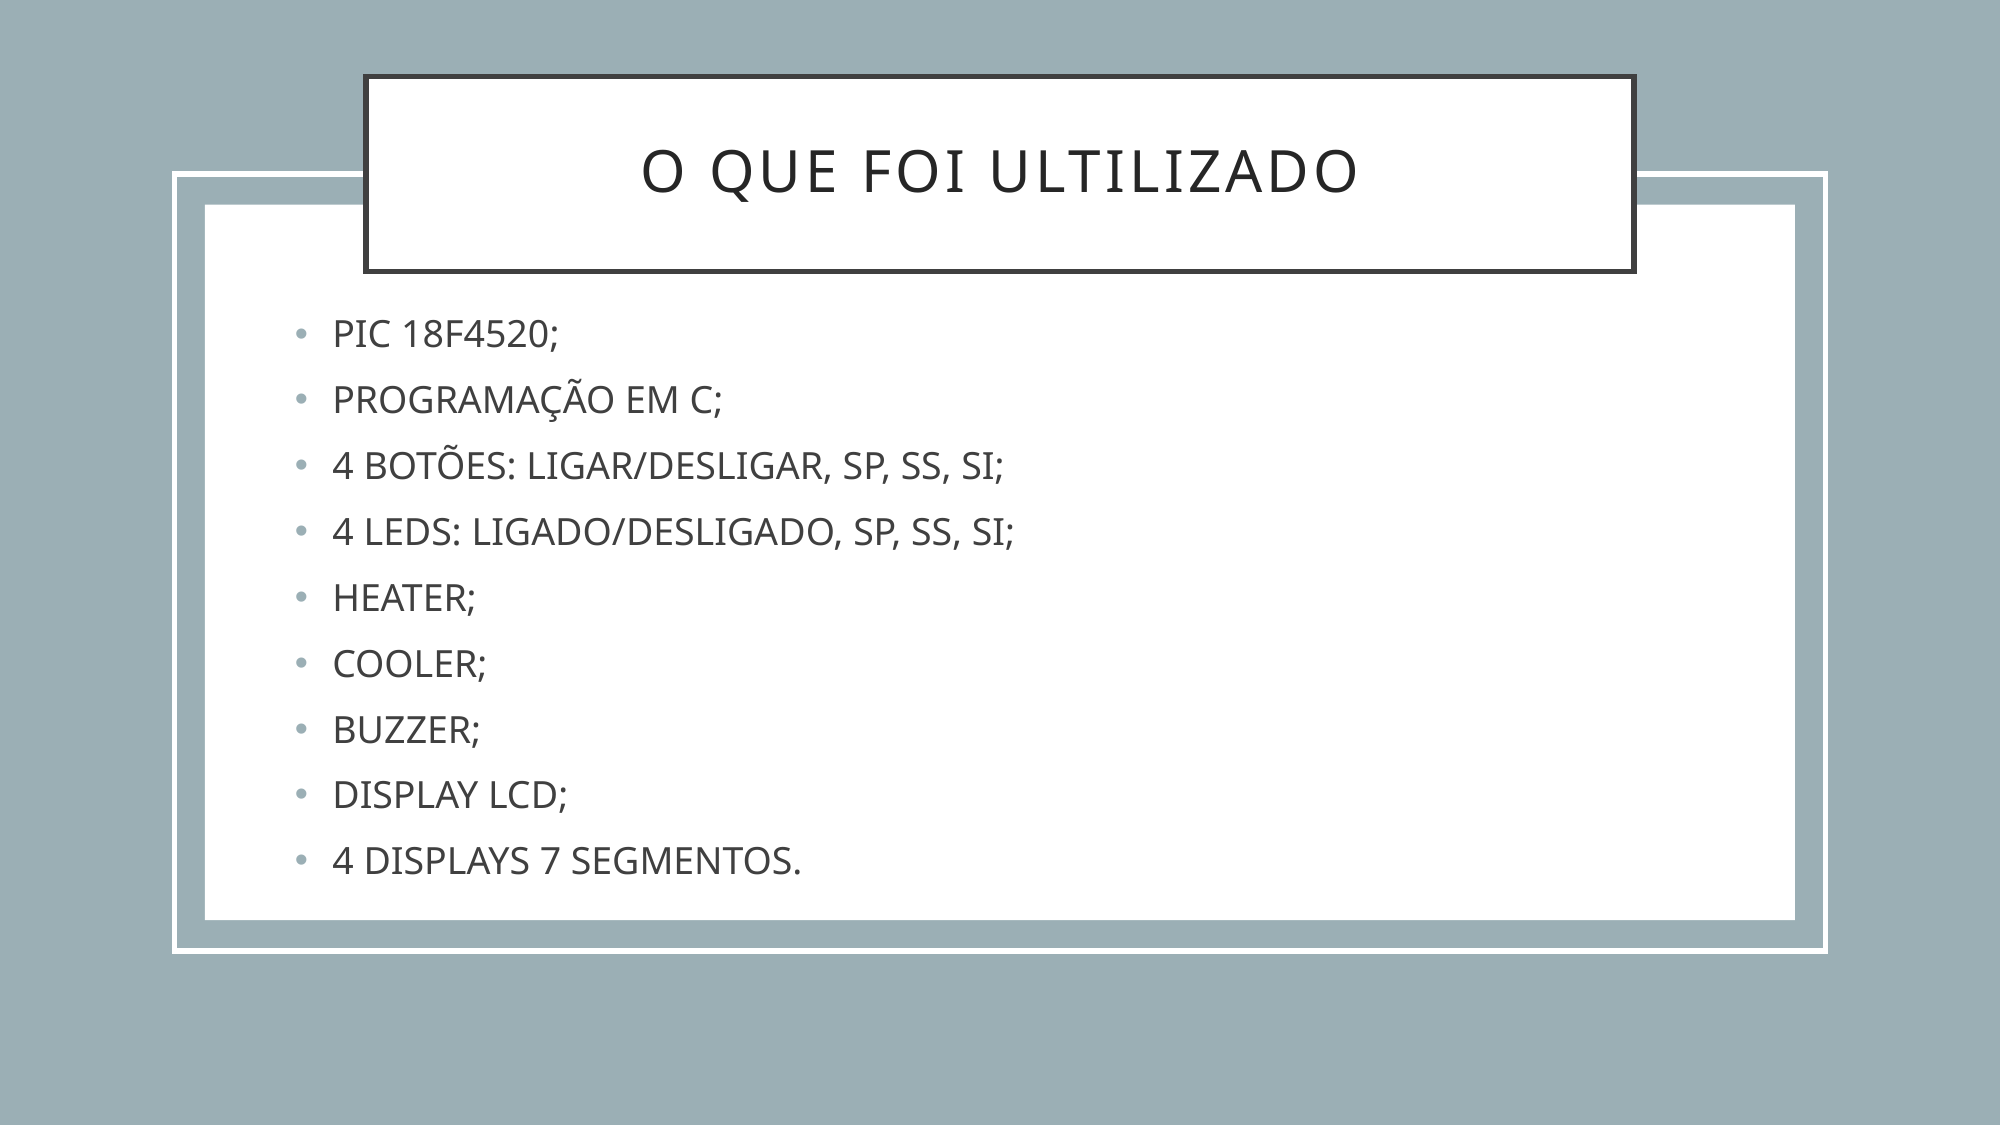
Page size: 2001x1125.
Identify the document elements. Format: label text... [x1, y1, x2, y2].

text_box [173, 173, 1827, 952]
text_box [0, 0, 2000, 1125]
title O QUE FOI ULTILIZADO [363, 74, 1637, 274]
list PIC 18F4520; PROGRAMAÇÃO EM C; 4 BOTÕES: LIGAR/DESLIGAR, SP, SS, SI; 4 LEDS: LIGADO/DESLIGADO, SP, SS, SI; HEATER; COOLER; BUZZER; DISPLAY LCD; 4 DISPLAYS 7 SEGMENTOS. [279, 302, 1721, 776]
